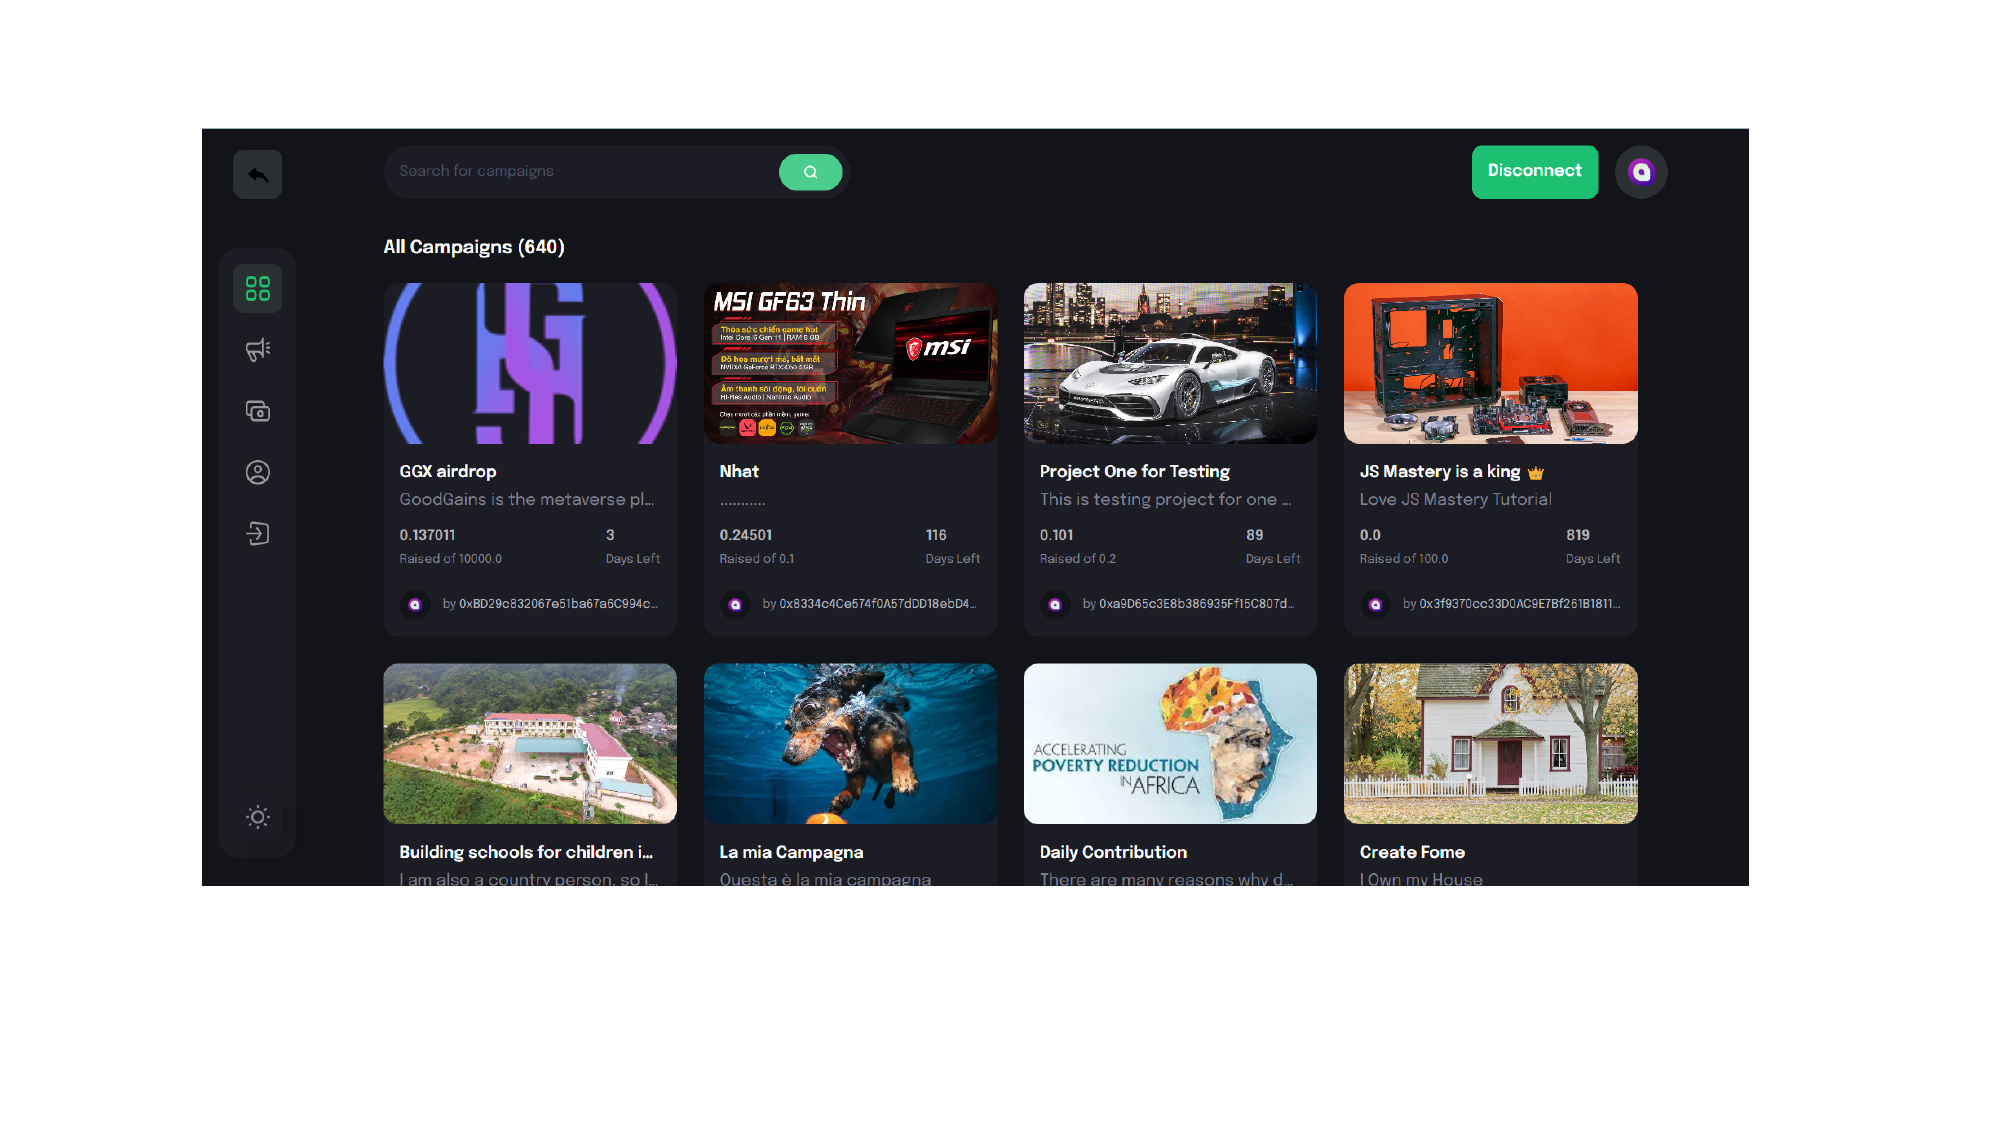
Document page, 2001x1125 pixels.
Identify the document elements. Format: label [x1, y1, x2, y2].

list [202, 128, 1750, 886]
